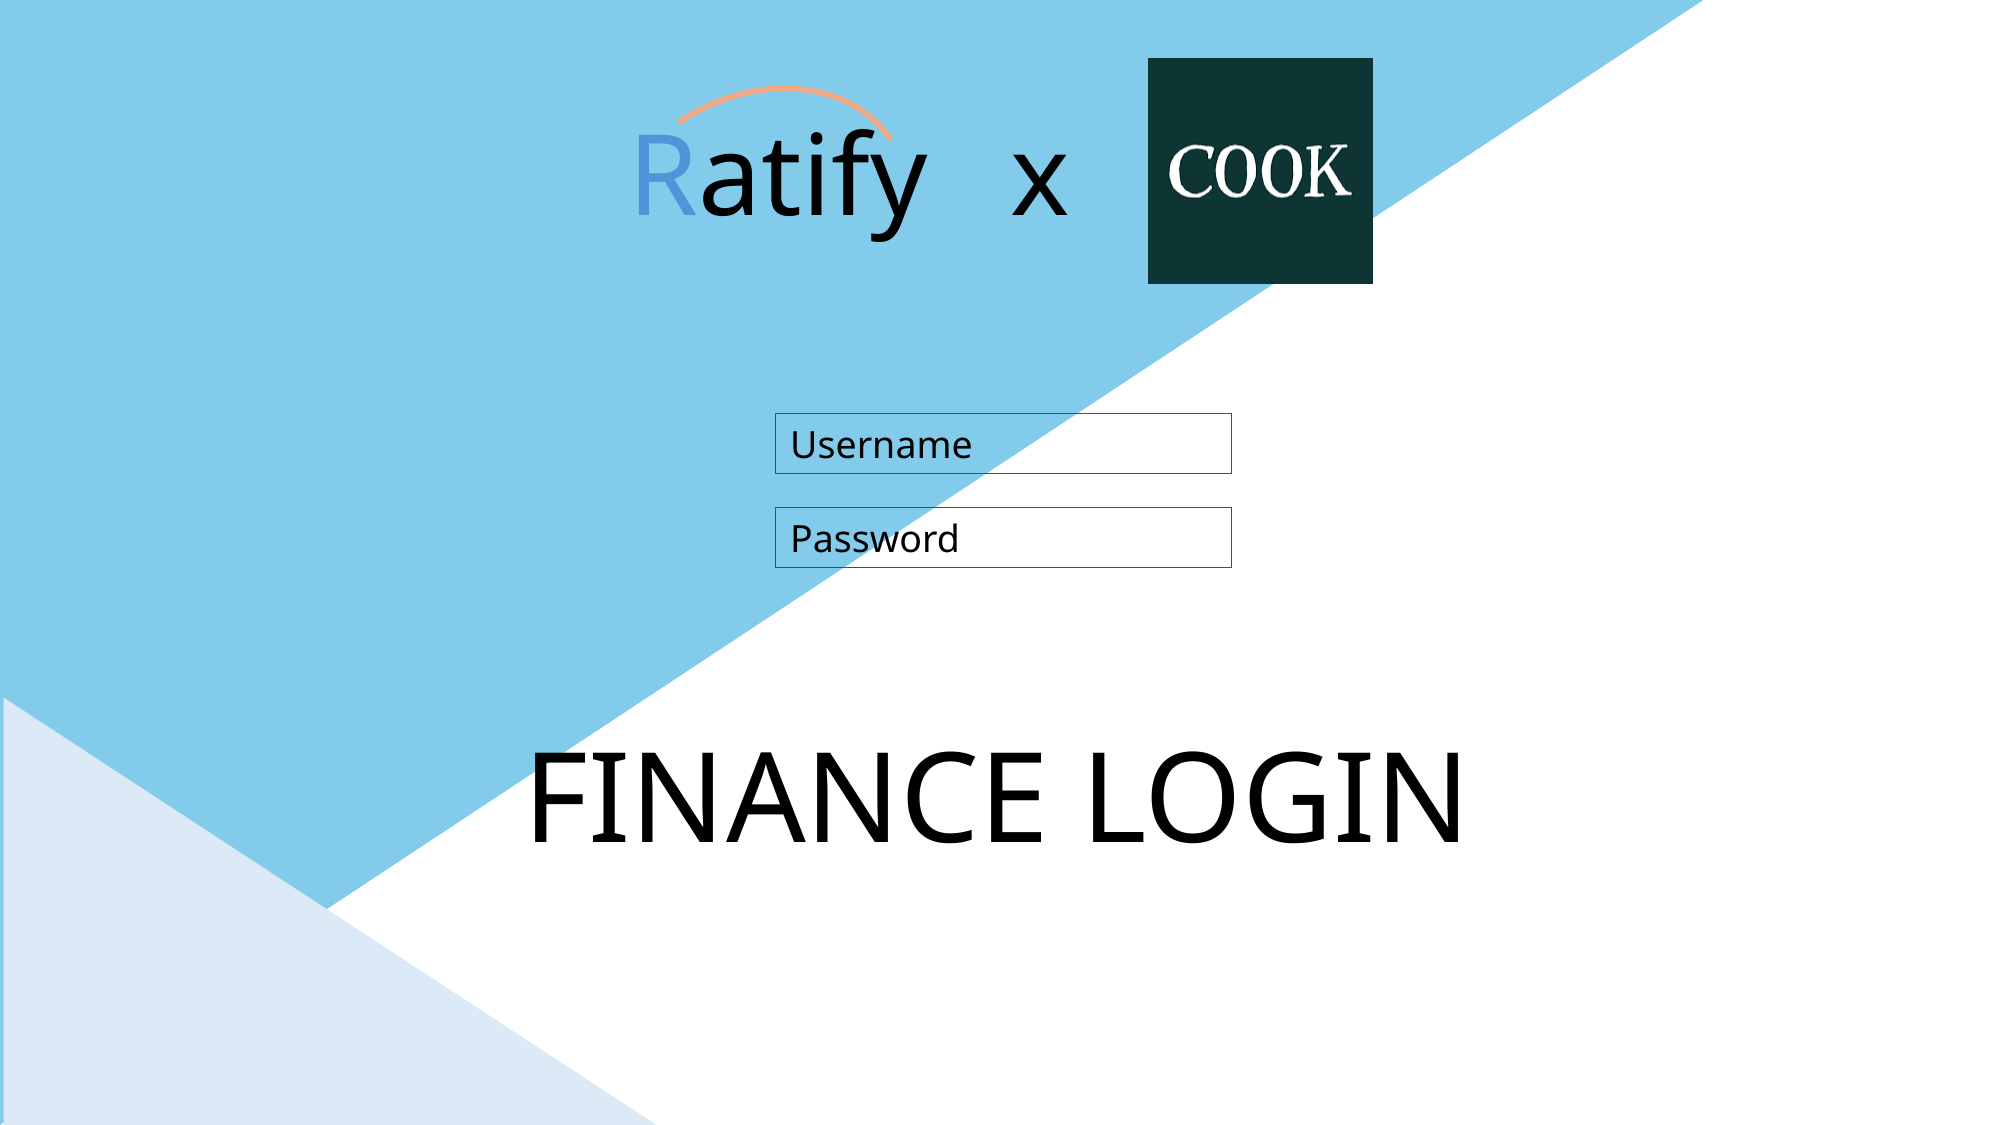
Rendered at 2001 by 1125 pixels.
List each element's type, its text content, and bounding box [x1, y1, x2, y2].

text_box Password [775, 507, 1232, 568]
text_box [1, 694, 660, 1125]
text_box Username [775, 413, 1232, 474]
text_box [0, 0, 1707, 1125]
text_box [586, 58, 1373, 366]
title FINANCE LOGIN [249, 689, 1746, 878]
